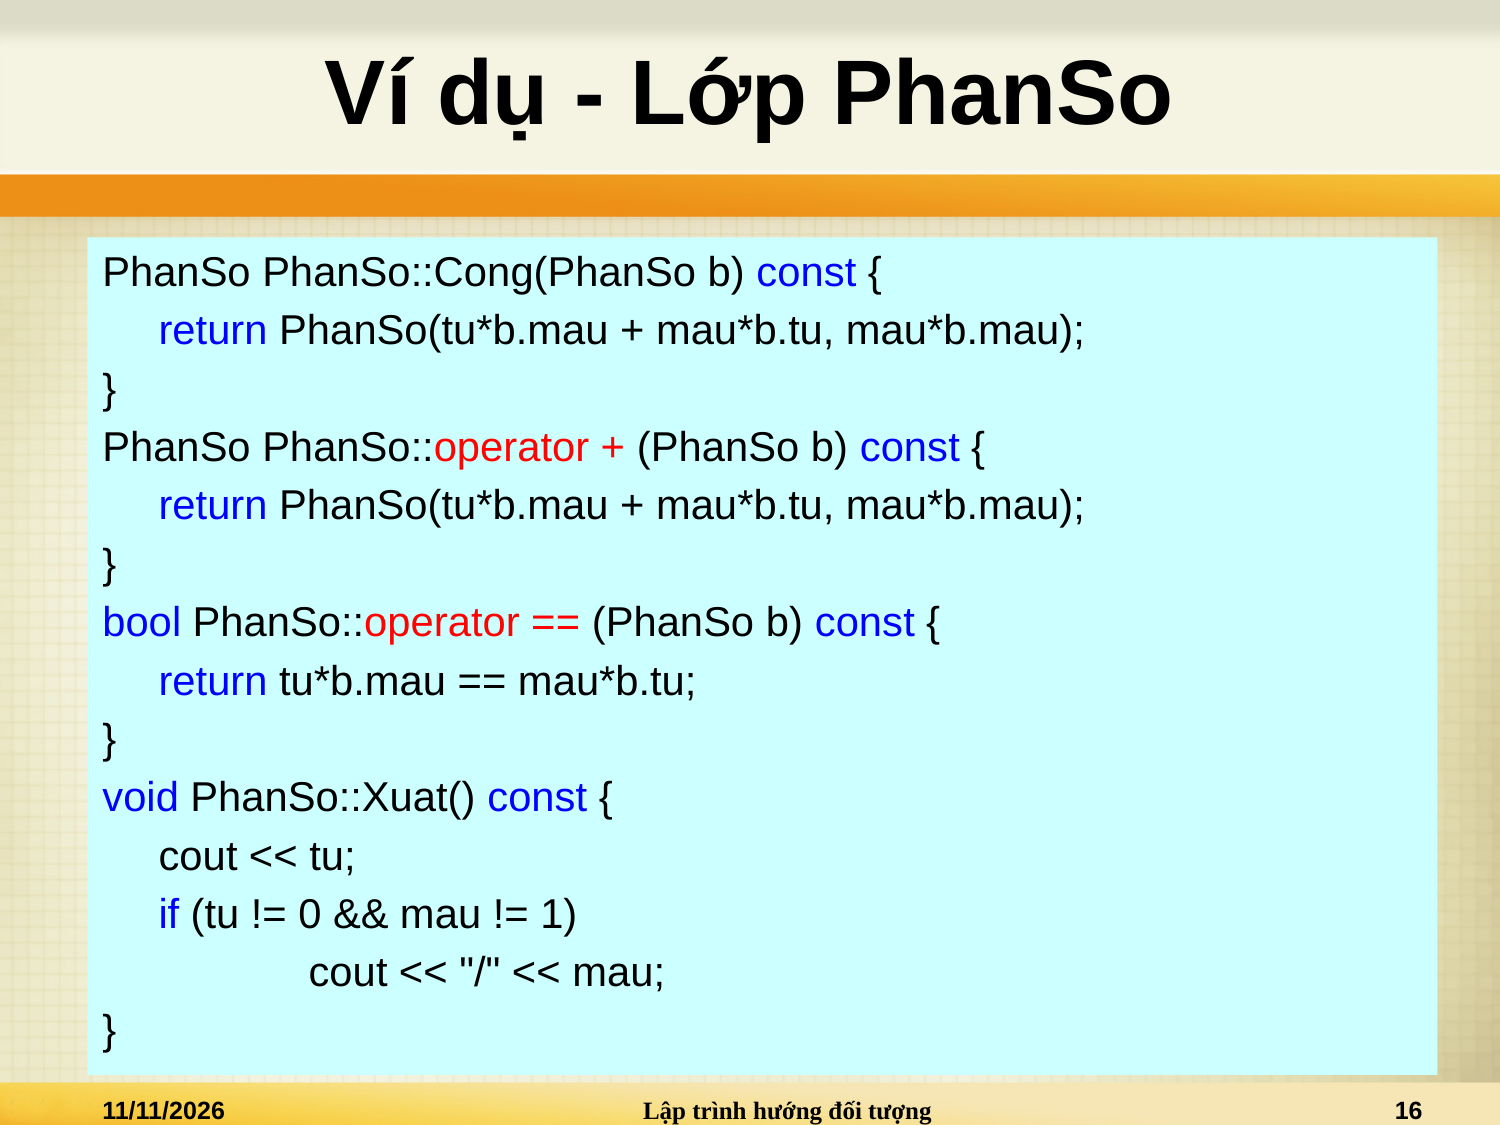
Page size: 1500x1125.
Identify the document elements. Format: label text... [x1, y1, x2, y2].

slide_number 16 [1087, 1087, 1438, 1125]
text_box PhanSo PhanSo::Cong(PhanSo b) const { return PhanSo(tu*b.mau + mau*b.tu, mau*b.mau); } PhanSo PhanSo::operator + (PhanSo b) const { return PhanSo(tu*b.mau + mau*b.tu, mau*b.mau); } bool PhanSo::operator == (PhanSo b) const { return tu*b.mau == mau*b.tu; } void PhanSo::Xuat() const { cout << tu; if (tu != 0 && mau != 1) cout << "/" << mau; } [87, 237, 1438, 1075]
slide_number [87, 1087, 438, 1125]
picture [0, 175, 1500, 1125]
footer Lập trình hướng đối tượng [549, 1087, 1025, 1125]
title Ví dụ - Lớp PhanSo [0, 0, 1500, 175]
